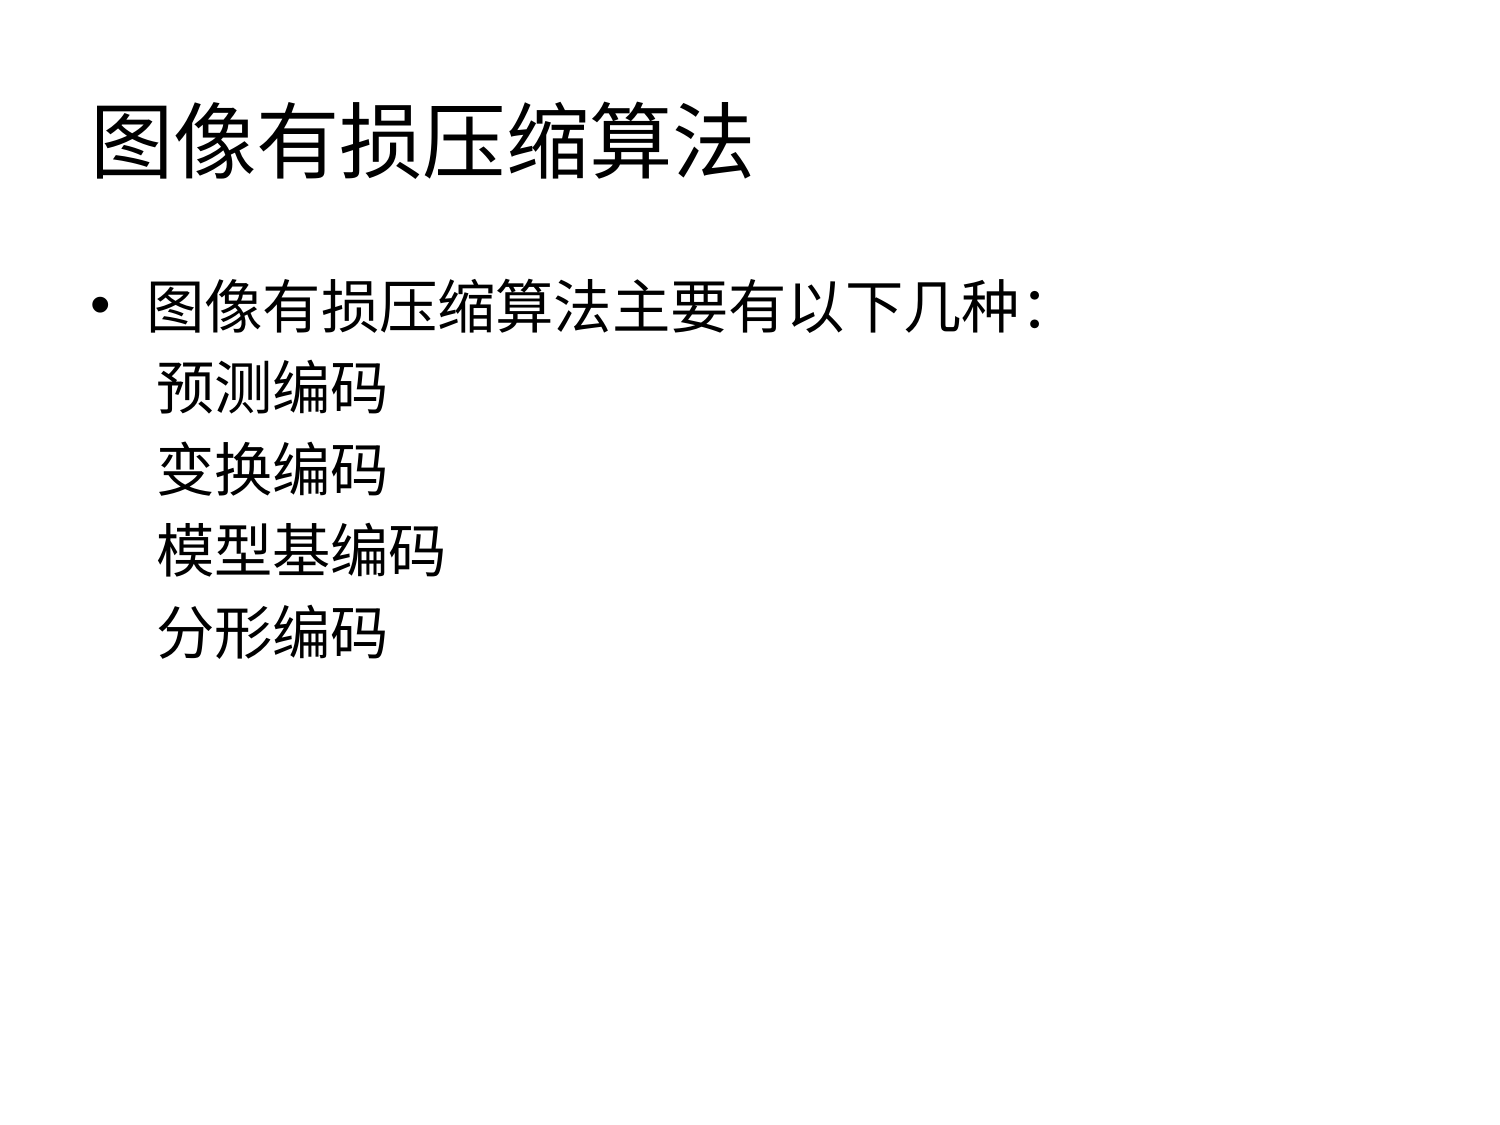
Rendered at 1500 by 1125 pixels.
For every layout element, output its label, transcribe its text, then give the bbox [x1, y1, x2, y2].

list 图像有损压缩算法主要有以下几种： 预测编码 变换编码 模型基编码 分形编码 [75, 262, 1425, 1005]
title 图像有损压缩算法 [75, 45, 1425, 233]
